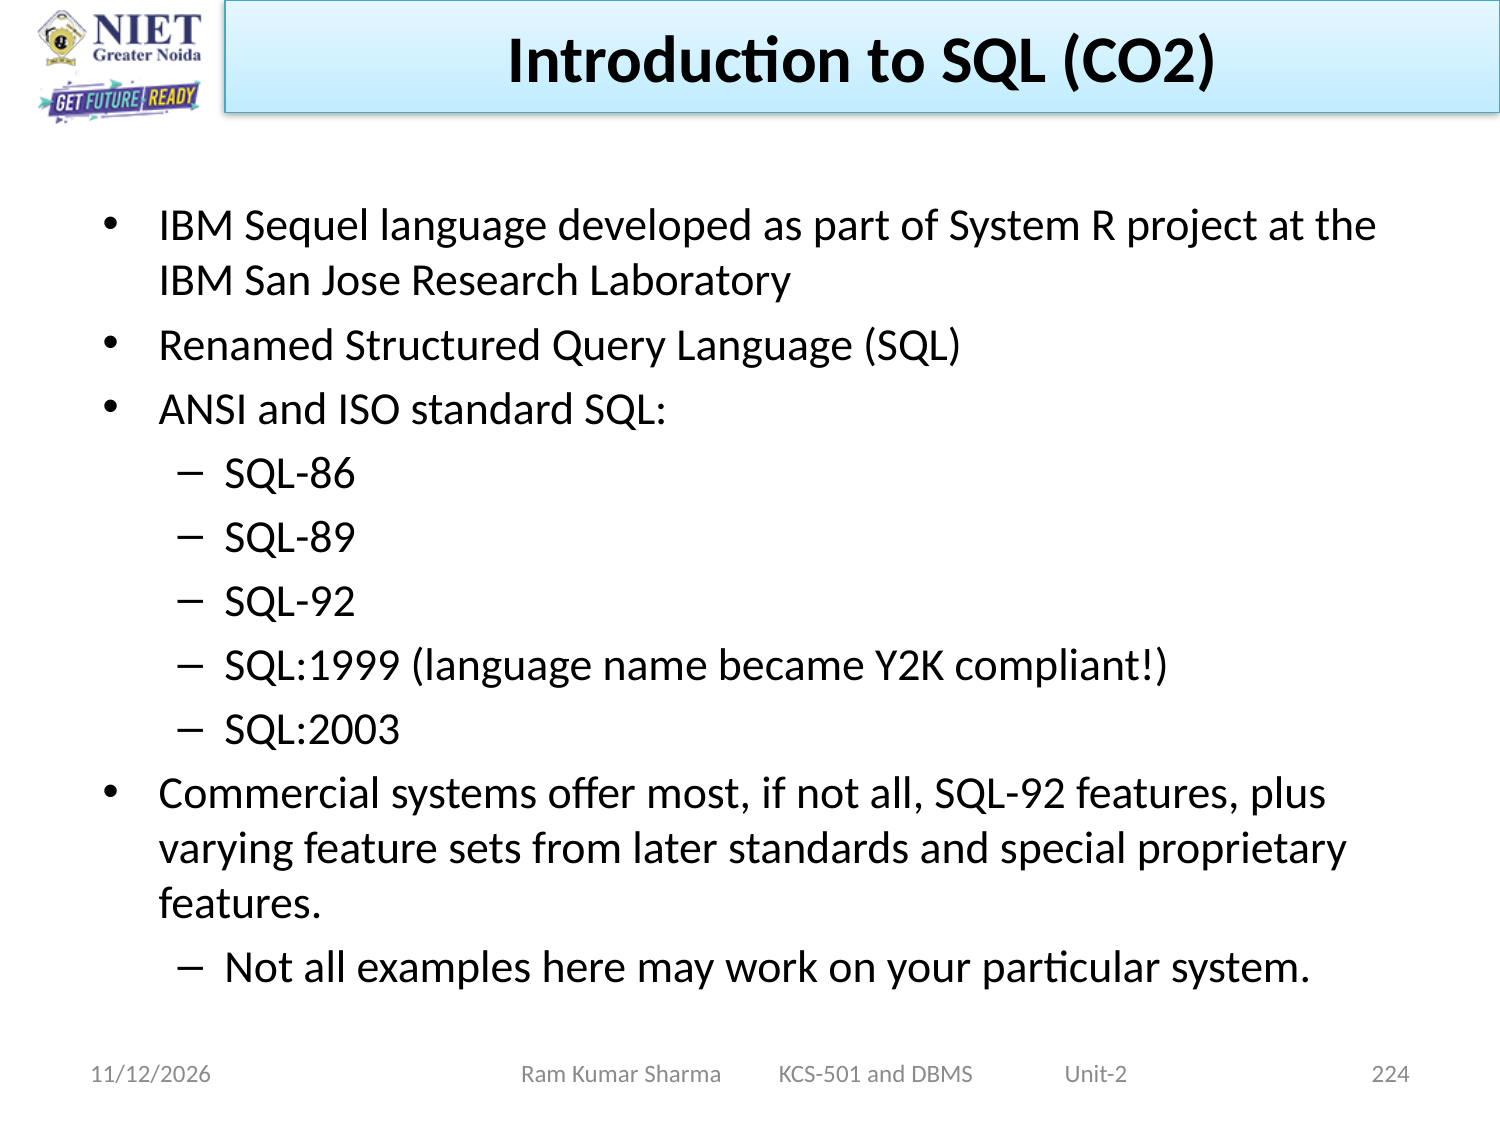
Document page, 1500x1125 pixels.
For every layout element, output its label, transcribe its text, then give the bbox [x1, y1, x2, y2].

footer Ram Kumar Sharma KCS-501 and DBMS Unit-2 [412, 1042, 1074, 1103]
list IBM Sequel language developed as part of System R project at the IBM San Jose Research Laboratory Renamed Structured Query Language (SQL) ANSI and ISO standard SQL: SQL-86 SQL-89 SQL-92 SQL:1999 (language name became Y2K compliant!) SQL:2003 Commercial systems offer most, if not all, SQL-92 features, plus varying feature sets from later standards and special proprietary features. Not all examples here may work on your particular system. [87, 187, 1438, 1013]
text_box Introduction to SQL (CO2) [238, 0, 1500, 113]
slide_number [75, 1042, 412, 1103]
picture [0, 0, 238, 135]
slide_number 224 [1074, 1042, 1425, 1103]
